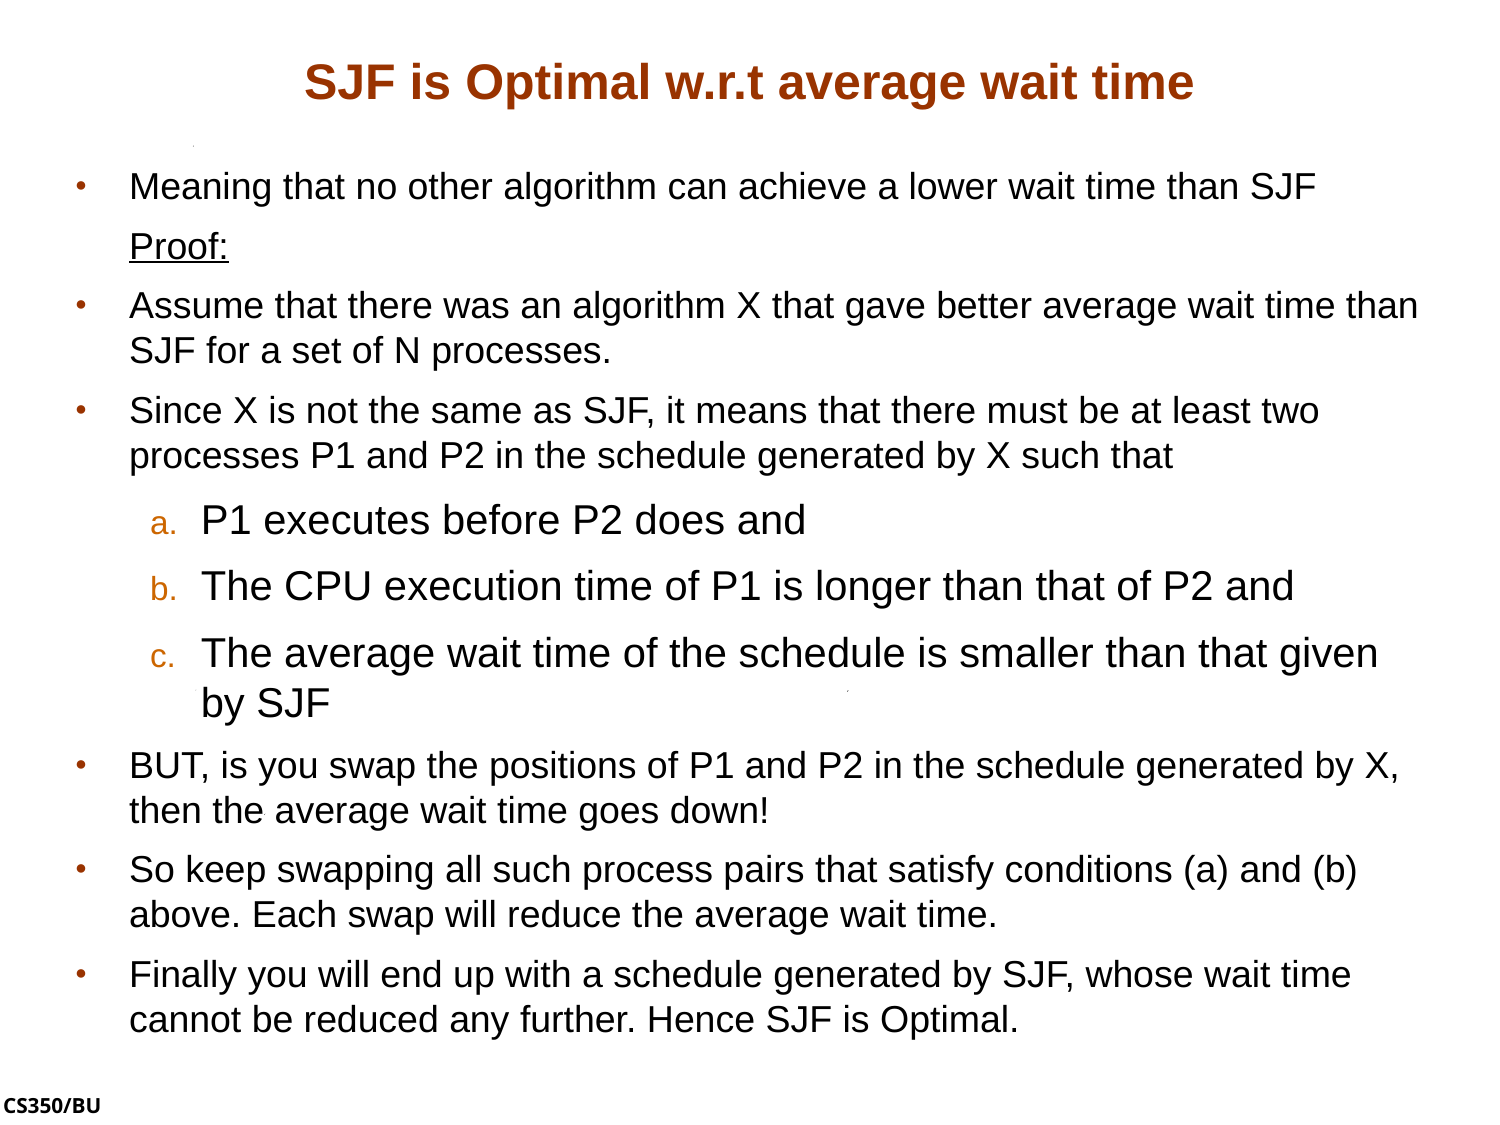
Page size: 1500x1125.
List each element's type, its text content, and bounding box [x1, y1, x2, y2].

subtitle Meaning that no other algorithm can achieve a lower wait time than SJF Proof: Assume that there was an algorithm X that gave better average wait time than SJF for a set of N processes. Since X is not the same as SJF, it means that there must be at least two processes P1 and P2 in the schedule generated by X such that P1 executes before P2 does and The CPU execution time of P1 is longer than that of P2 and The average wait time of the schedule is smaller than that given by SJF BUT, is you swap the positions of P1 and P2 in the schedule generated by X, then the average wait time goes down! So keep swapping all such process pairs that satisfy conditions (a) and (b) above. Each swap will reduce the average wait time. Finally you will end up with a schedule generated by SJF, whose wait time cannot be reduced any further. Hence SJF is Optimal. [74, 161, 1426, 1102]
title SJF is Optimal w.r.t average wait time [74, 0, 1426, 161]
